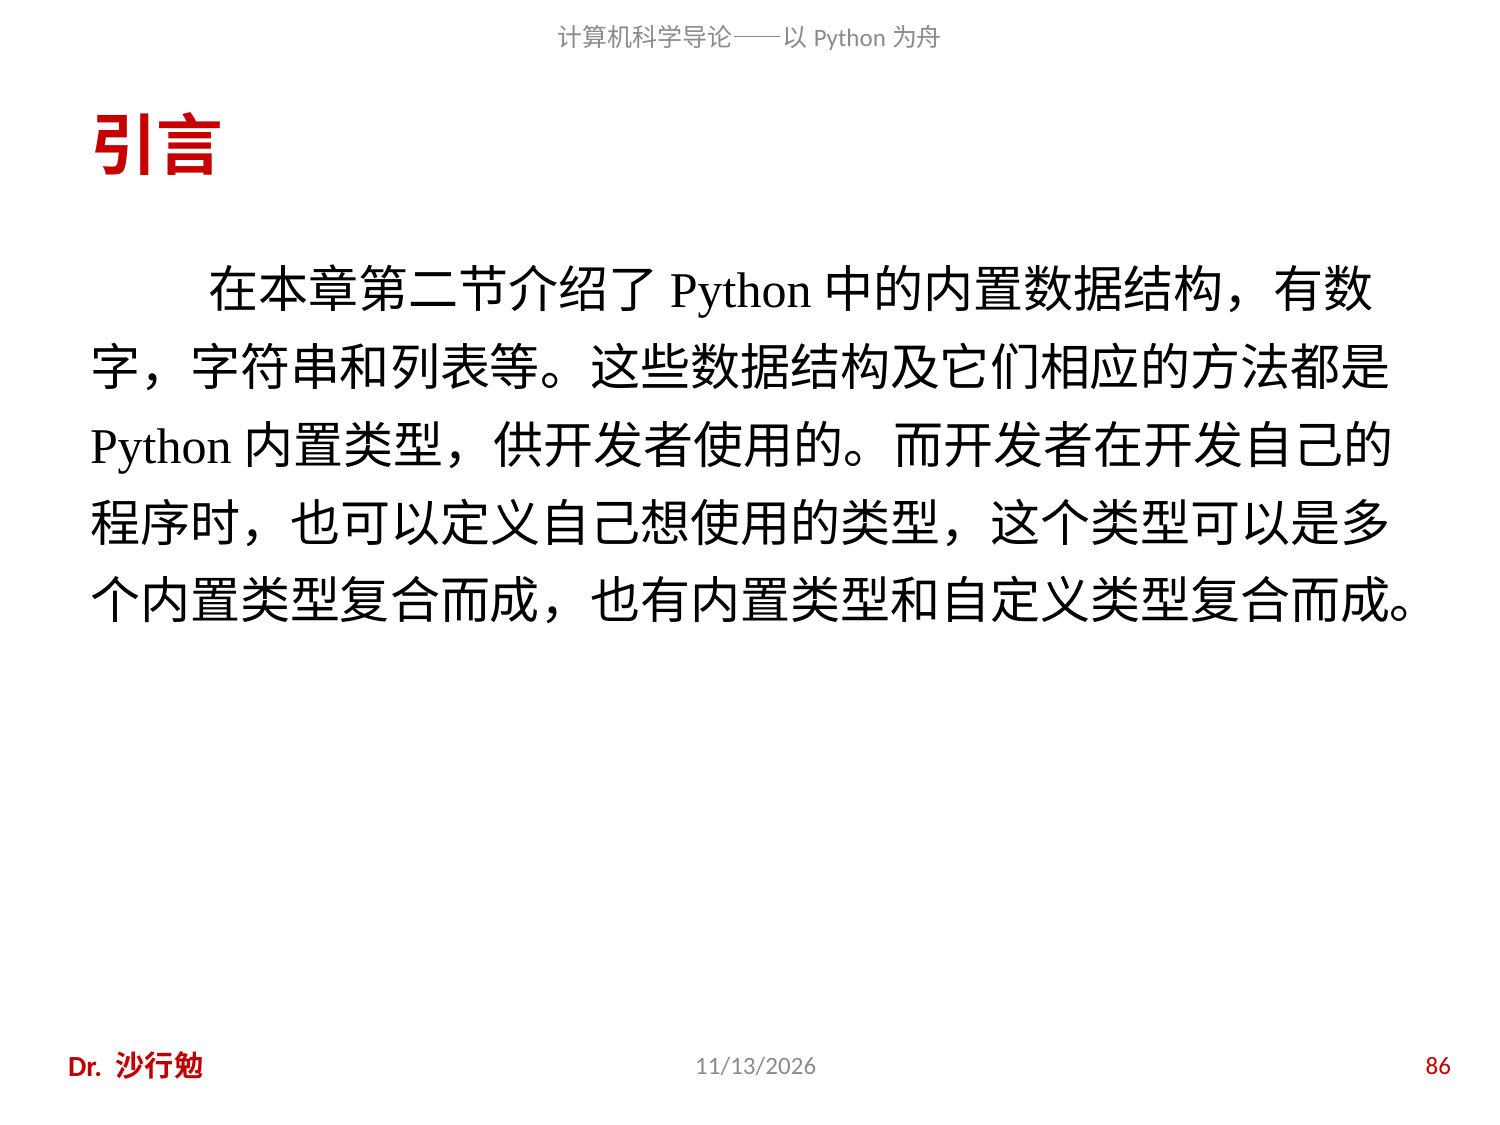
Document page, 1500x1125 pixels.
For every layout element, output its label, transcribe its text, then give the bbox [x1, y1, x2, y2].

title 引言 [75, 90, 1425, 195]
list 在本章第二节介绍了Python中的内置数据结构，有数字，字符串和列表等。这些数据结构及它们相应的方法都是Python内置类型，供开发者使用的。而开发者在开发自己的程序时，也可以定义自己想使用的类型，这个类型可以是多个内置类型复合而成，也有内置类型和自定义类型复合而成。 [75, 231, 1425, 1005]
slide_number 86 [1116, 1035, 1467, 1095]
footer Dr. 沙行勉 [53, 1035, 386, 1095]
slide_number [501, 1035, 1010, 1095]
